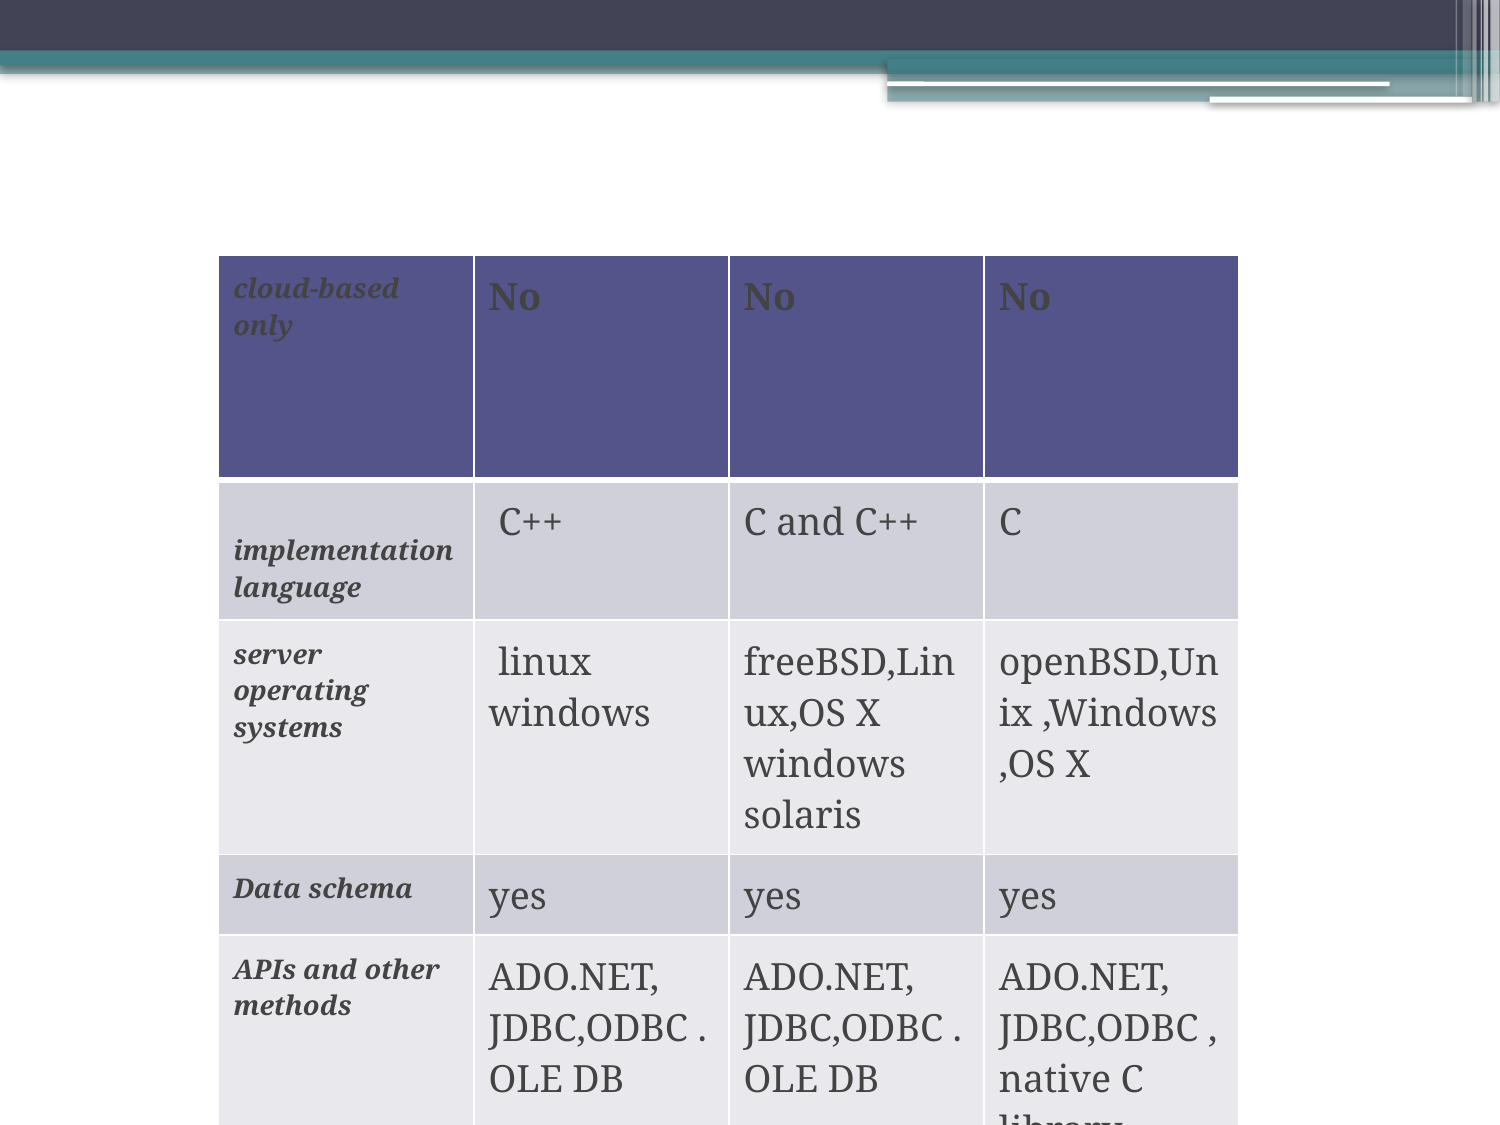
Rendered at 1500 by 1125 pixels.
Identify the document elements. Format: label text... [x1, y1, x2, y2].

table_cell openBSD,Unix ,Windows ,OS X [985, 621, 1238, 854]
table_cell ADO.NET, JDBC,ODBC .OLE DB [730, 936, 983, 1125]
table_cell yes [985, 855, 1238, 934]
table_cell yes [730, 855, 983, 934]
table_header No [475, 256, 728, 477]
table_header cloud-based only [219, 256, 473, 477]
table_cell freeBSD,Linux,OS X windows solaris [730, 621, 983, 854]
table_cell linux windows [475, 621, 728, 854]
table_cell implementation language [219, 483, 473, 619]
table_cell yes [475, 855, 728, 934]
table_cell Data schema [219, 855, 473, 934]
table_cell C++ [475, 483, 728, 619]
table_cell C and C++ [730, 483, 983, 619]
table_cell C [985, 483, 1238, 619]
table_cell server operating systems [219, 621, 473, 854]
table_header No [730, 256, 983, 477]
table_cell ADO.NET, JDBC,ODBC ,native C library [985, 936, 1238, 1125]
table_header No [985, 256, 1238, 477]
table_cell APIs and other methods [219, 936, 473, 1125]
table_cell ADO.NET, JDBC,ODBC .OLE DB [475, 936, 728, 1125]
